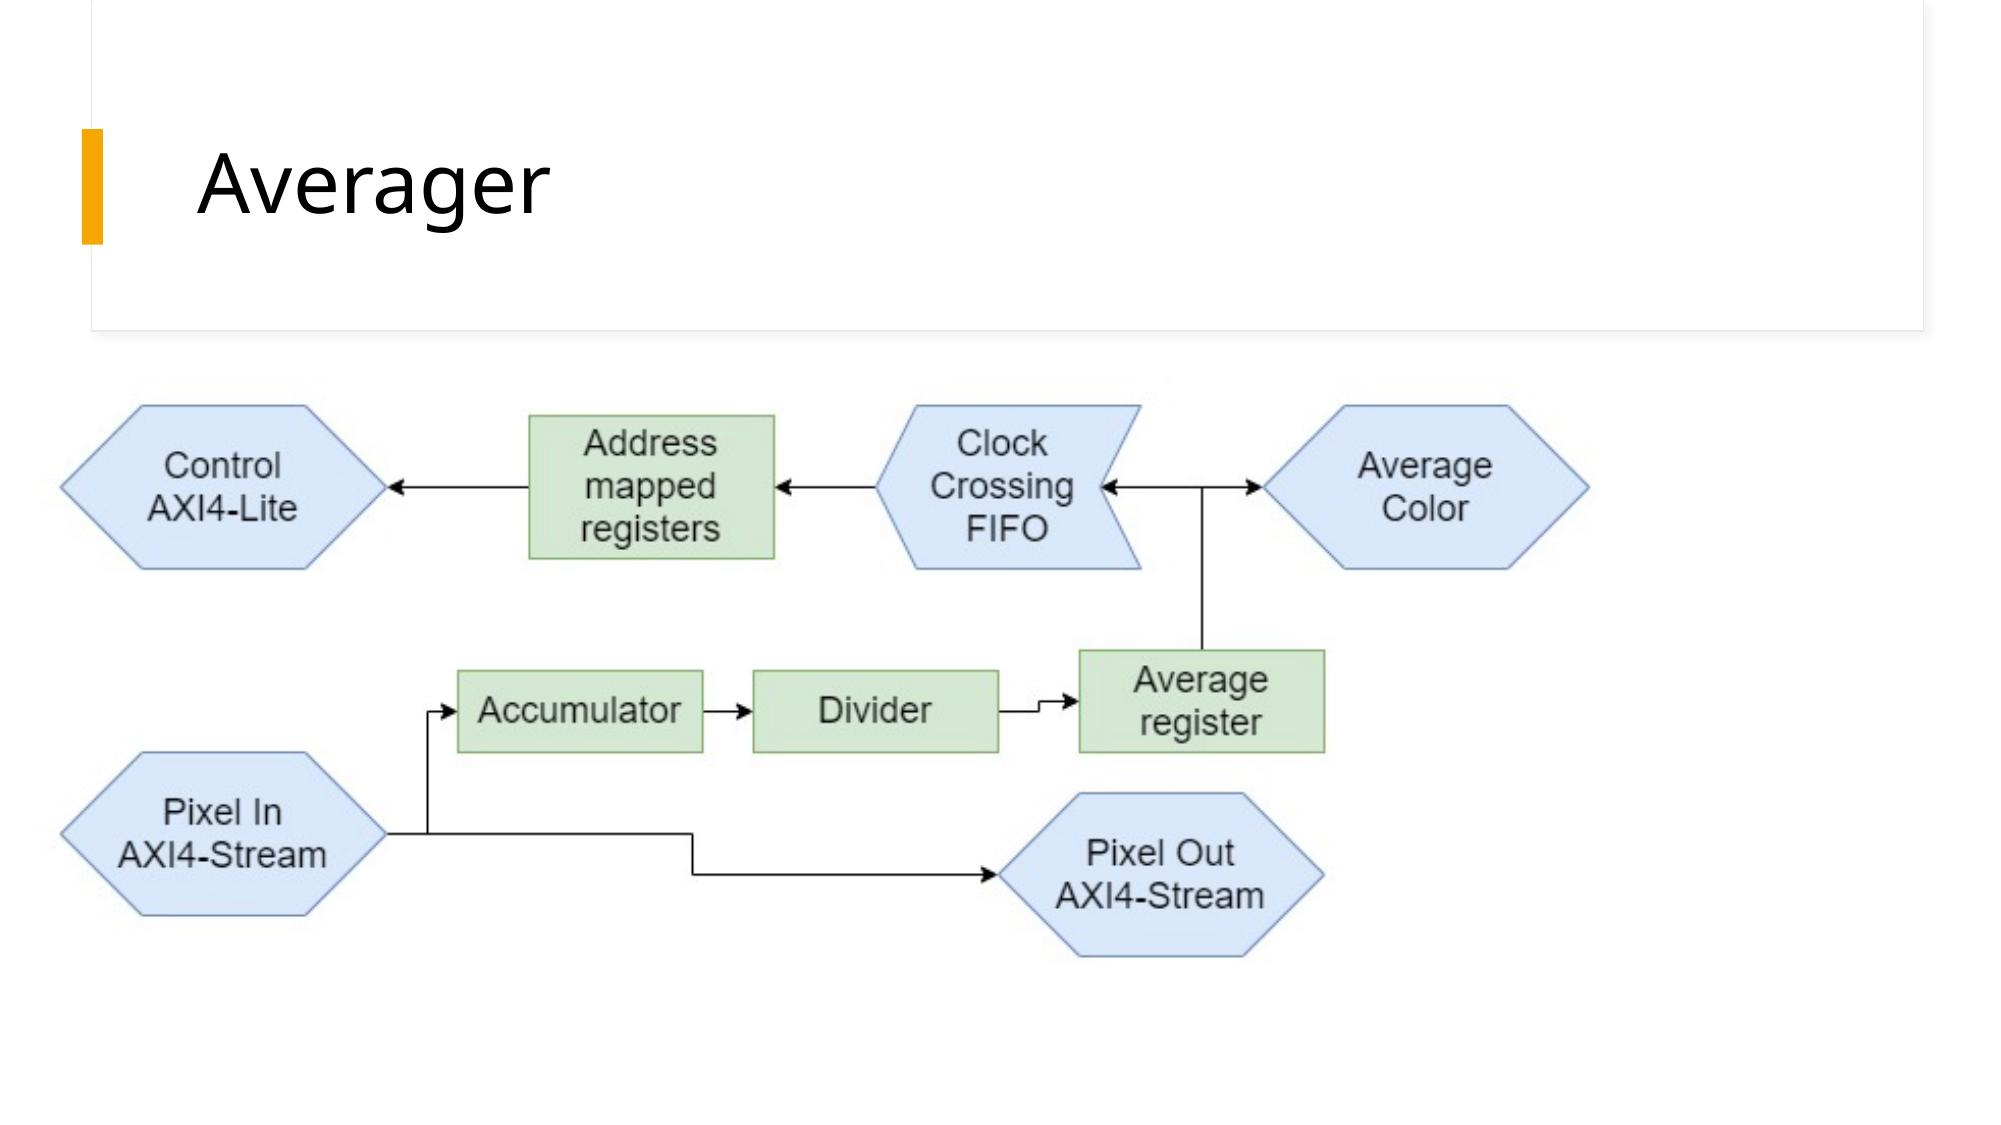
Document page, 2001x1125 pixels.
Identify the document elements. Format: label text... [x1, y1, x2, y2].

title Averager [183, 90, 1851, 284]
picture [0, 344, 1652, 1019]
